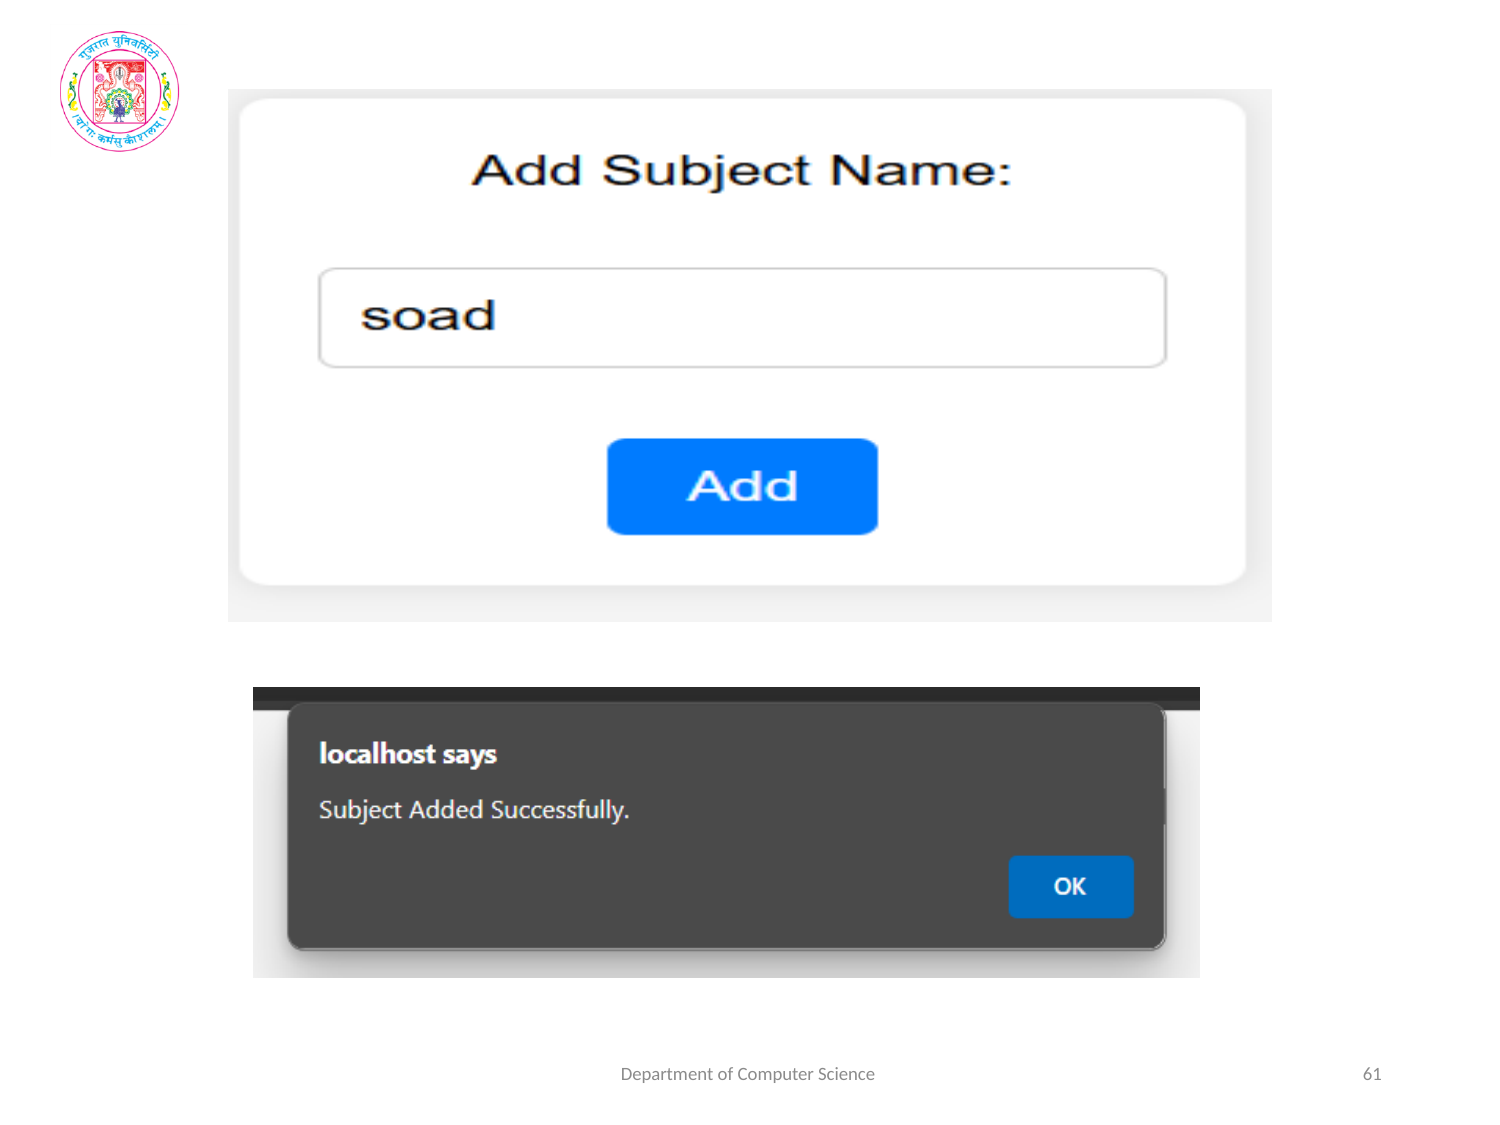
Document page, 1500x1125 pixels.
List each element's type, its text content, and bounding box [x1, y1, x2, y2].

slide_number 61 [1059, 1042, 1397, 1103]
footer Department of Computer Science [496, 1042, 1004, 1103]
picture [253, 687, 1200, 978]
picture [228, 89, 1272, 622]
picture [50, 24, 188, 157]
